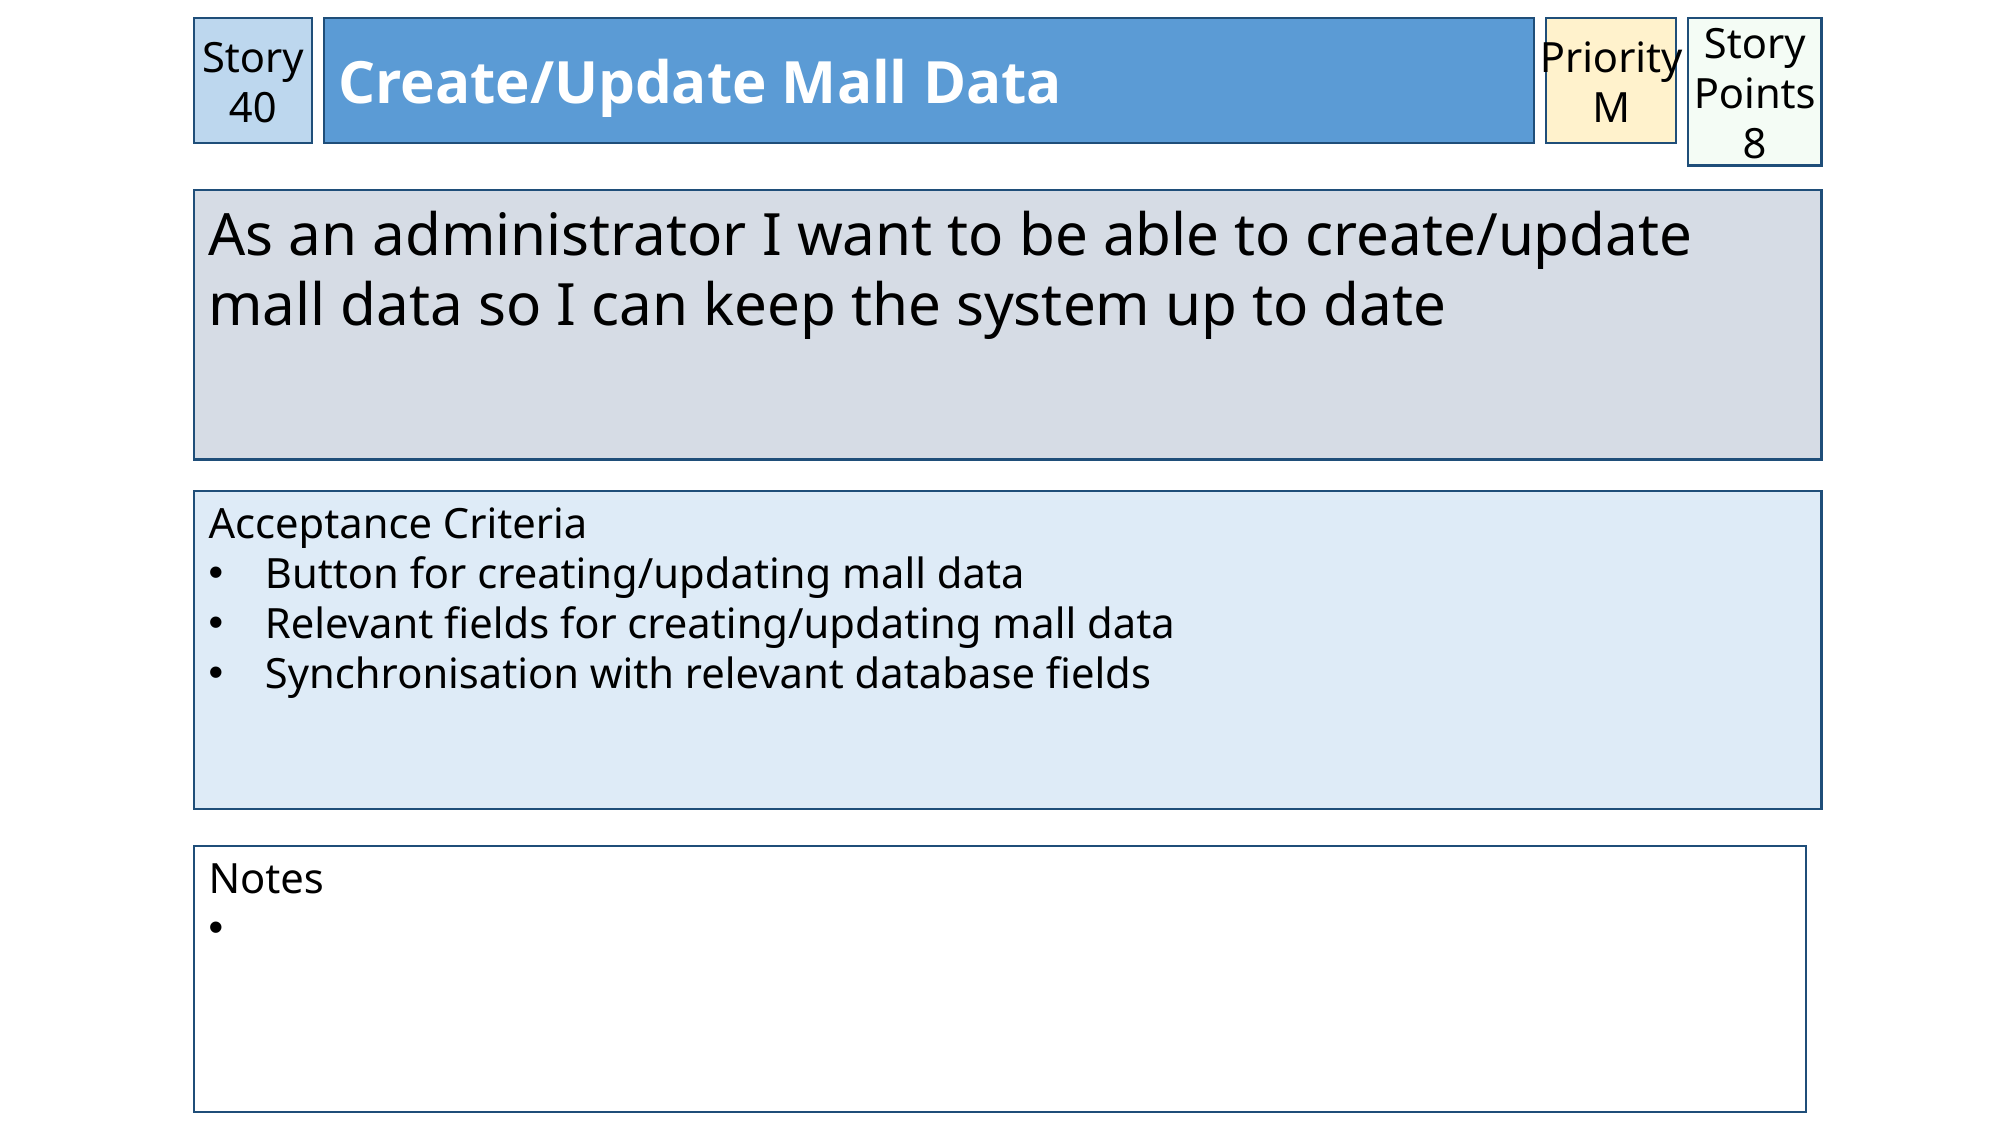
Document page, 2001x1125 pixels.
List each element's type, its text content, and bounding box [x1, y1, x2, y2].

text_box Acceptance Criteria Button for creating/updating mall data Relevant fields for creating/updating mall data Synchronisation with relevant database fields [193, 490, 1823, 810]
text_box As an administrator I want to be able to create/update mall data so I can keep the system up to date [193, 189, 1823, 461]
text_box Create/Update Mall Data [323, 17, 1535, 144]
text_box Notes [193, 845, 1807, 1113]
text_box Story 40 [193, 17, 313, 144]
text_box Story Points 8 [1687, 17, 1823, 167]
text_box Priority M [1545, 17, 1677, 144]
